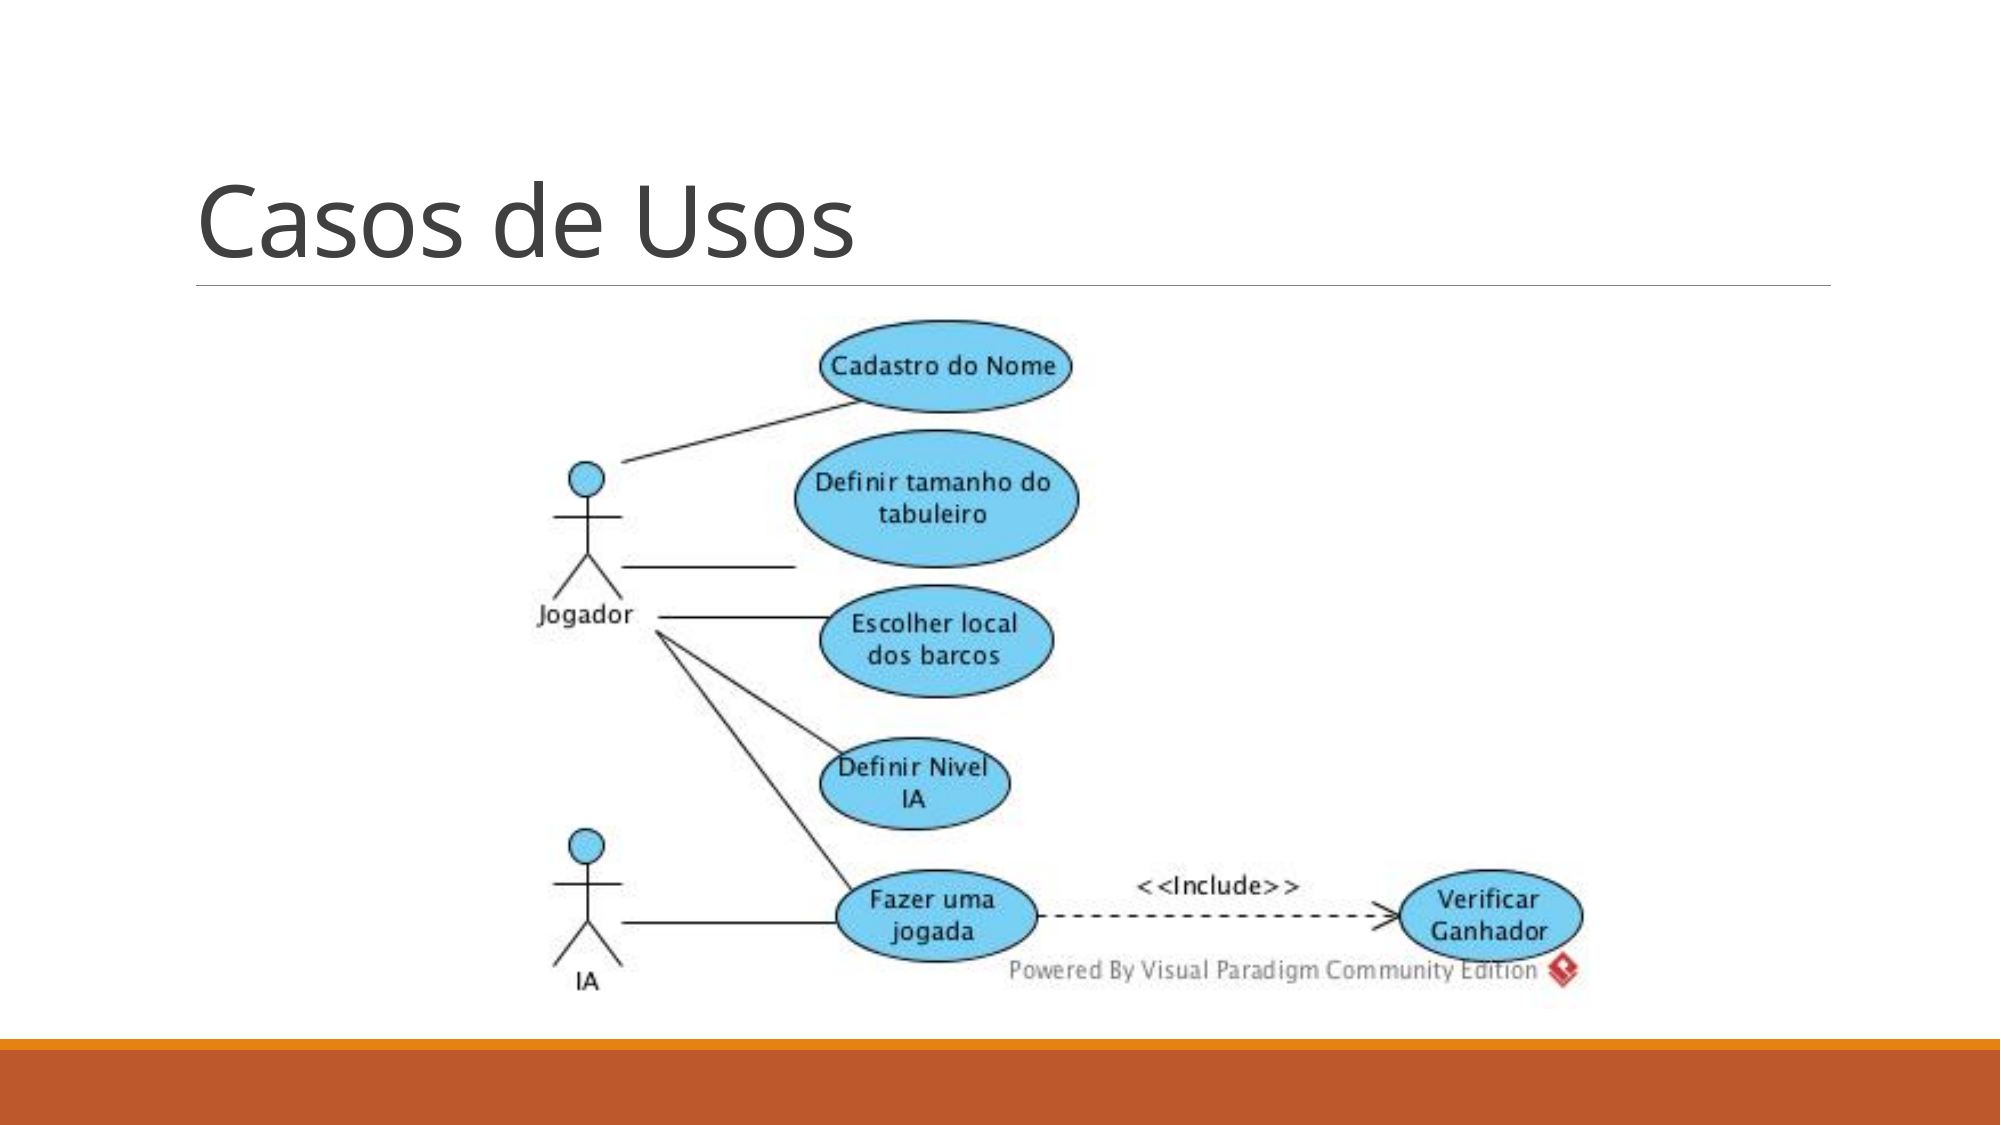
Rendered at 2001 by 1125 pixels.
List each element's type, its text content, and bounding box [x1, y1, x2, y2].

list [511, 315, 1591, 1010]
title Casos de Usos [180, 47, 1830, 285]
